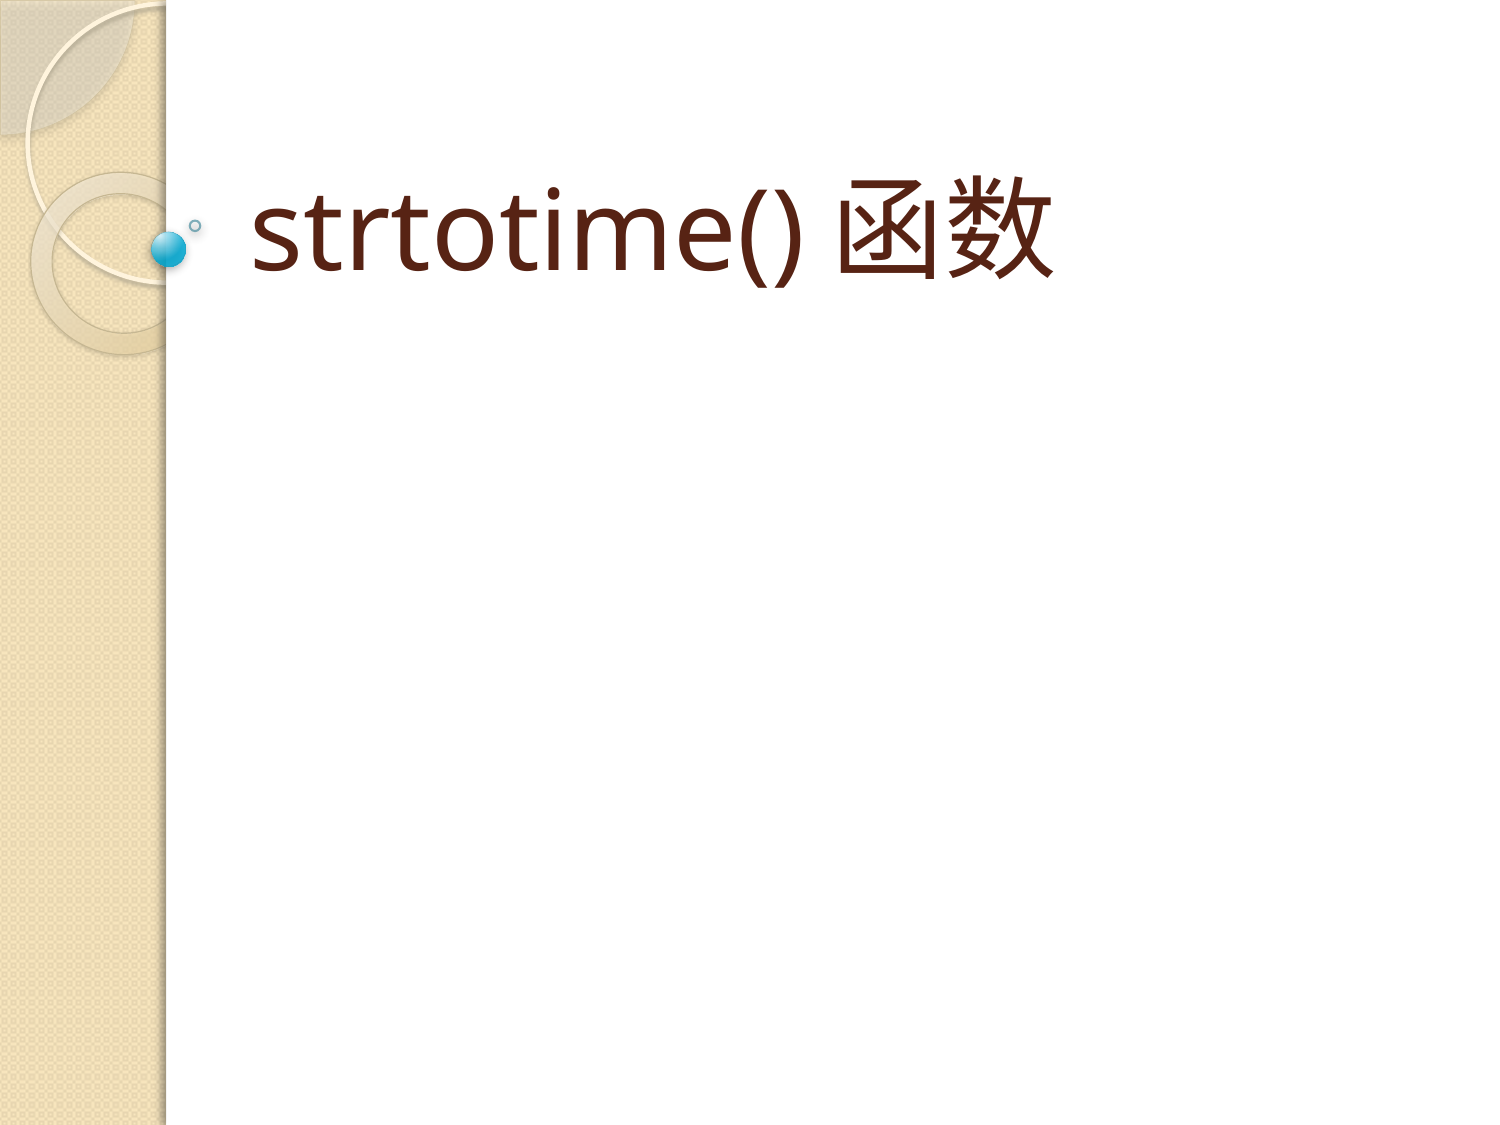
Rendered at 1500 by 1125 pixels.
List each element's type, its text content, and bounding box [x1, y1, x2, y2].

title strtotime()函数 [234, 59, 1450, 301]
